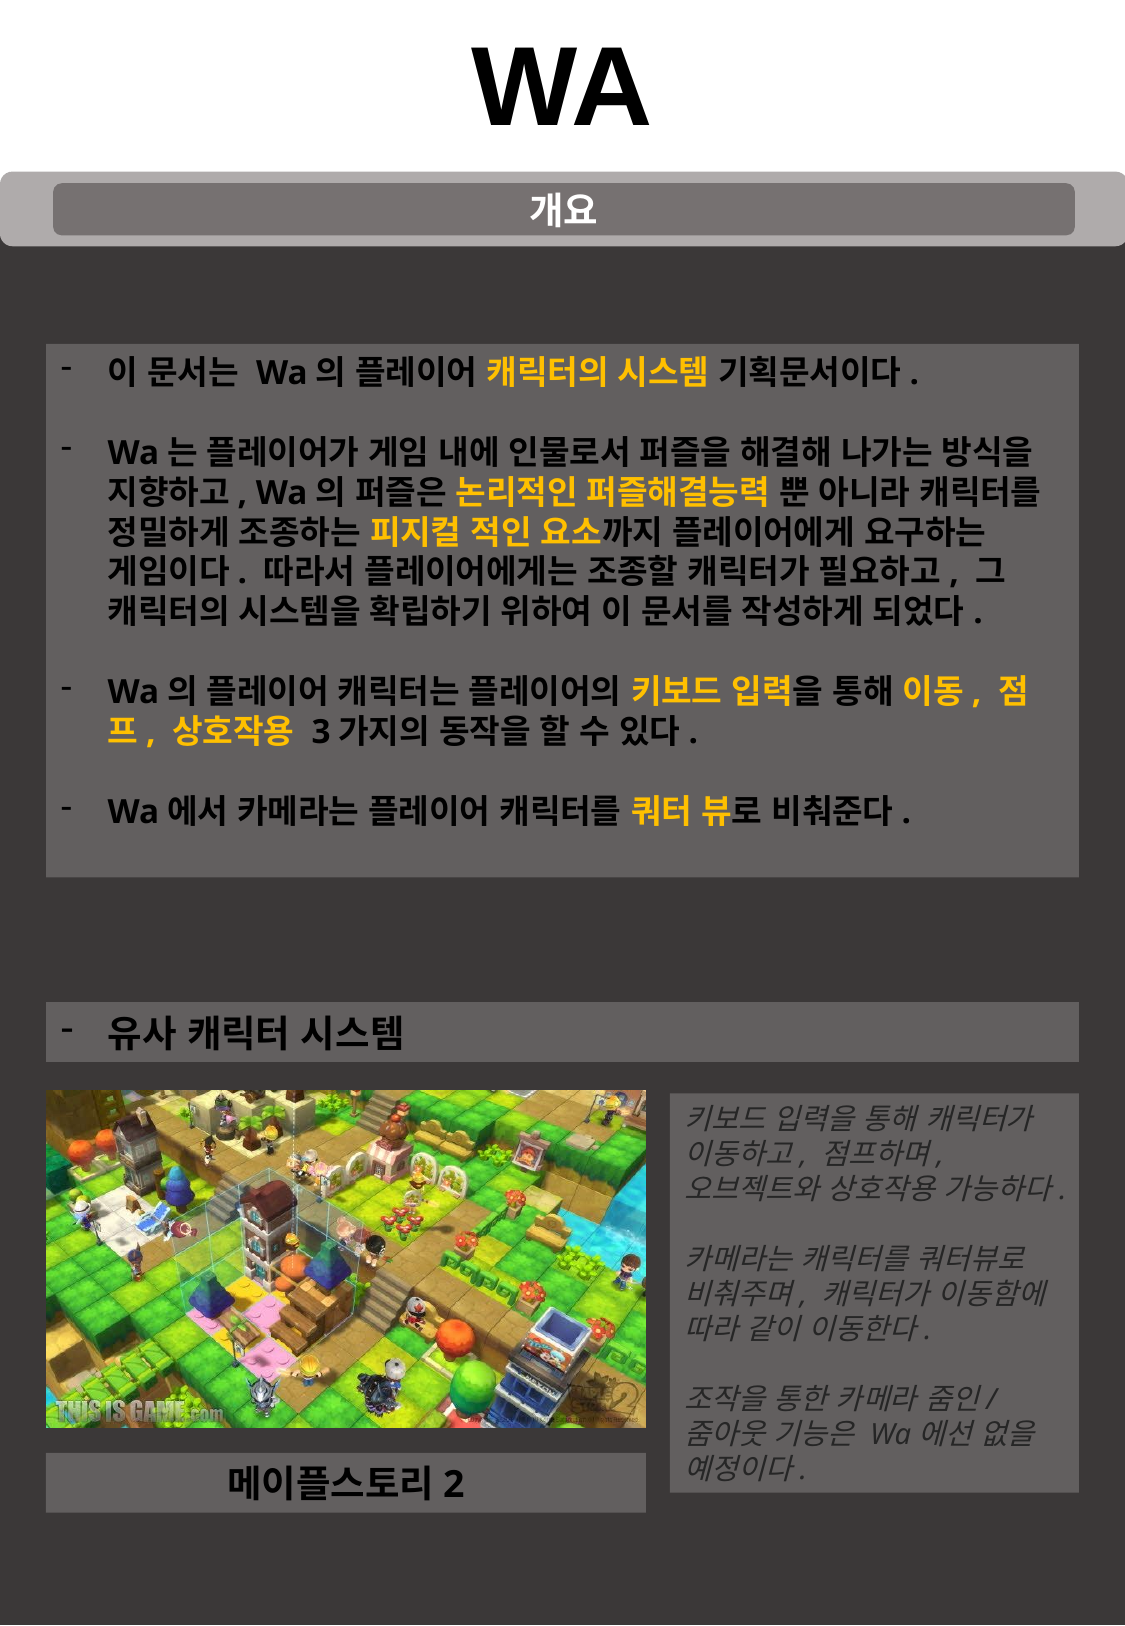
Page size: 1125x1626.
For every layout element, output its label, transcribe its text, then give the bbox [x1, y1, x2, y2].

text_box 유사 캐릭터 시스템 [46, 1002, 1079, 1062]
text_box 이 문서는 Wa의 플레이어 캐릭터의 시스템 기획문서이다. Wa는 플레이어가 게임 내에 인물로서 퍼즐을 해결해 나가는 방식을 지향하고, Wa의 퍼즐은 논리적인 퍼즐해결능력 뿐 아니라 캐릭터를 정밀하게 조종하는 피지컬 적인 요소까지 플레이어에게 요구하는 게임이다. 따라서 플레이어에게는 조종할 캐릭터가 필요하고, 그 캐릭터의 시스템을 확립하기 위하여 이 문서를 작성하게 되었다. Wa의 플레이어 캐릭터는 플레이어의 키보드 입력을 통해 이동, 점프, 상호작용 3가지의 동작을 할 수 있다. Wa에서 카메라는 플레이어 캐릭터를 쿼터 뷰로 비춰준다. [46, 343, 1079, 878]
text_box 메이플스토리2 [45, 1452, 646, 1513]
text_box 키보드 입력을 통해 캐릭터가 이동하고, 점프하며, 오브젝트와 상호작용 가능하다. 카메라는 캐릭터를 쿼터뷰로 비춰주며, 캐릭터가 이동함에 따라 같이 이동한다. 조작을 통한 카메라 줌인/줌아웃 기능은 Wa에선 없을 예정이다. [669, 1093, 1079, 1493]
text_box [0, 247, 1125, 1625]
text_box WA [456, 5, 669, 156]
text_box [0, 171, 1125, 247]
picture [45, 1090, 646, 1428]
